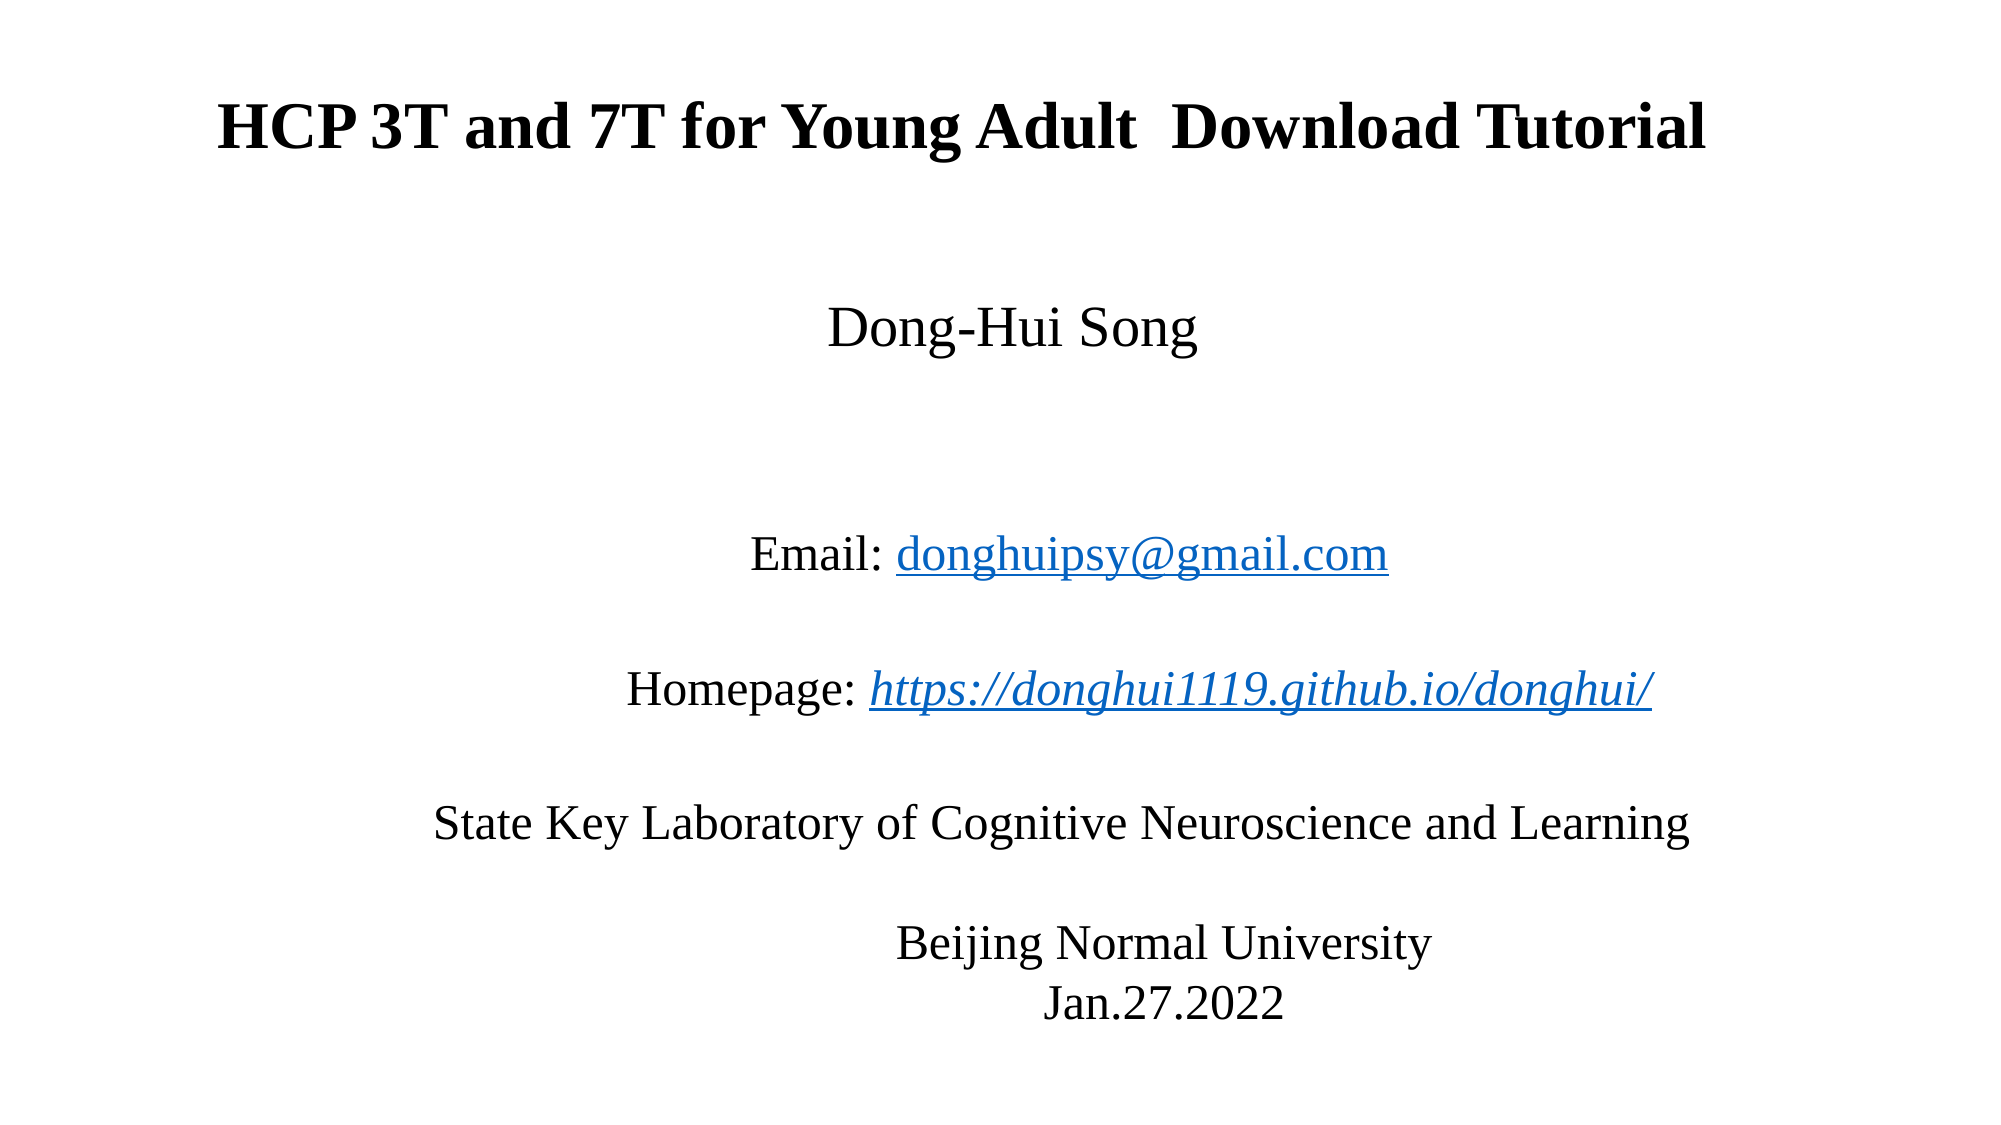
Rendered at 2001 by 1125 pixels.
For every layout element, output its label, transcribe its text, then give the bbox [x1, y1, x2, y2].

text_box Dong-Hui Song [812, 280, 1252, 365]
text_box Email: donghuipsy@gmail.com [735, 513, 1438, 588]
text_box HCP 3T and 7T for Young Adult Download Tutorial [202, 74, 1863, 170]
text_box State Key Laboratory of Cognitive Neuroscience and Learning Beijing Normal University Jan.27.2022 [418, 781, 1911, 1037]
text_box Homepage: https://donghui1119.github.io/donghui/ [586, 647, 1692, 723]
